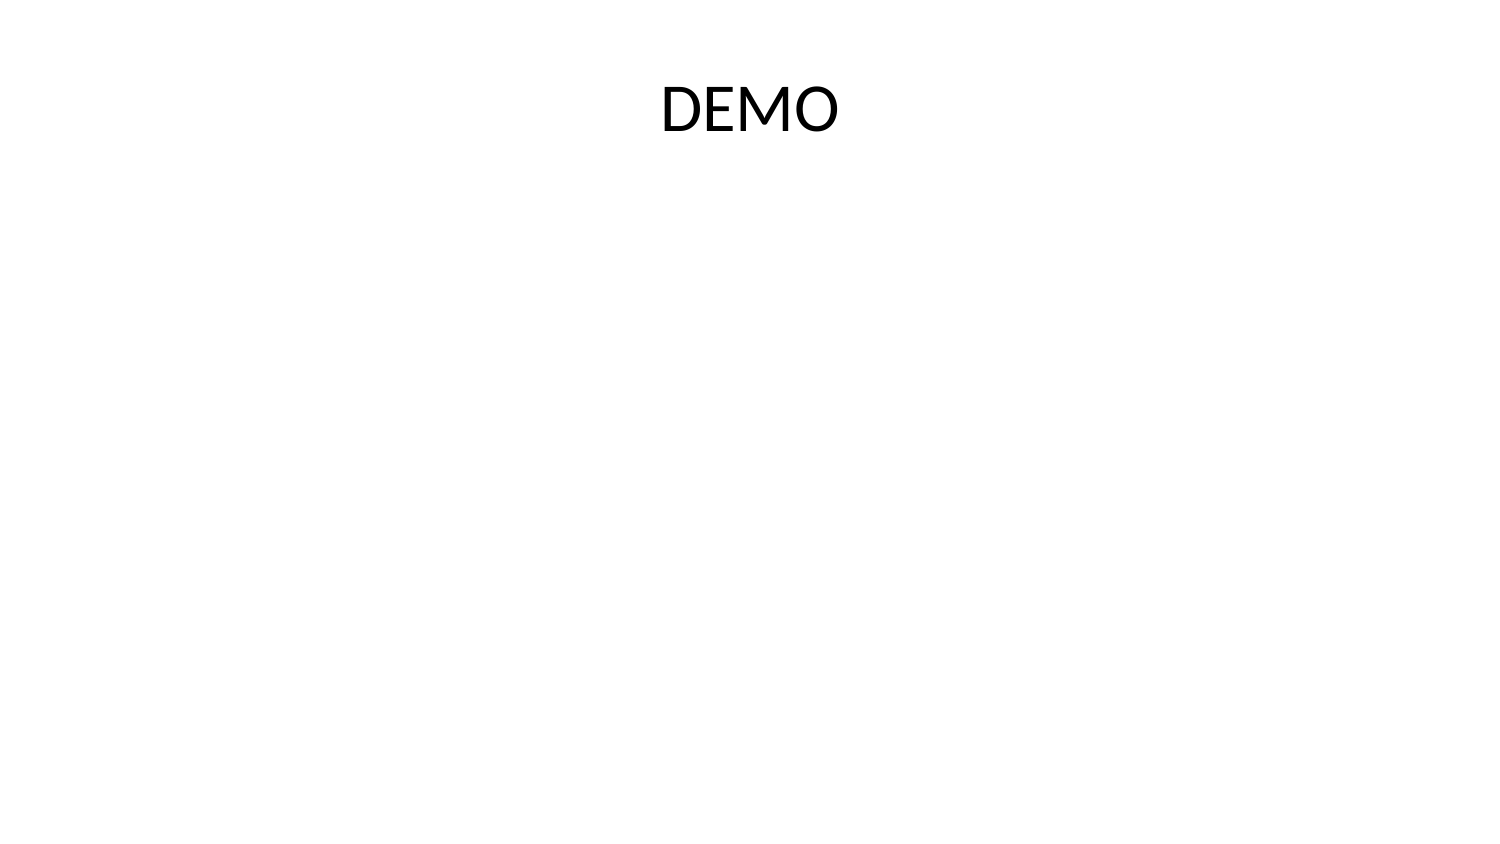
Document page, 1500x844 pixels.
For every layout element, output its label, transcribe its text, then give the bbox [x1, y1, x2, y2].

title DEMO [75, 33, 1425, 175]
